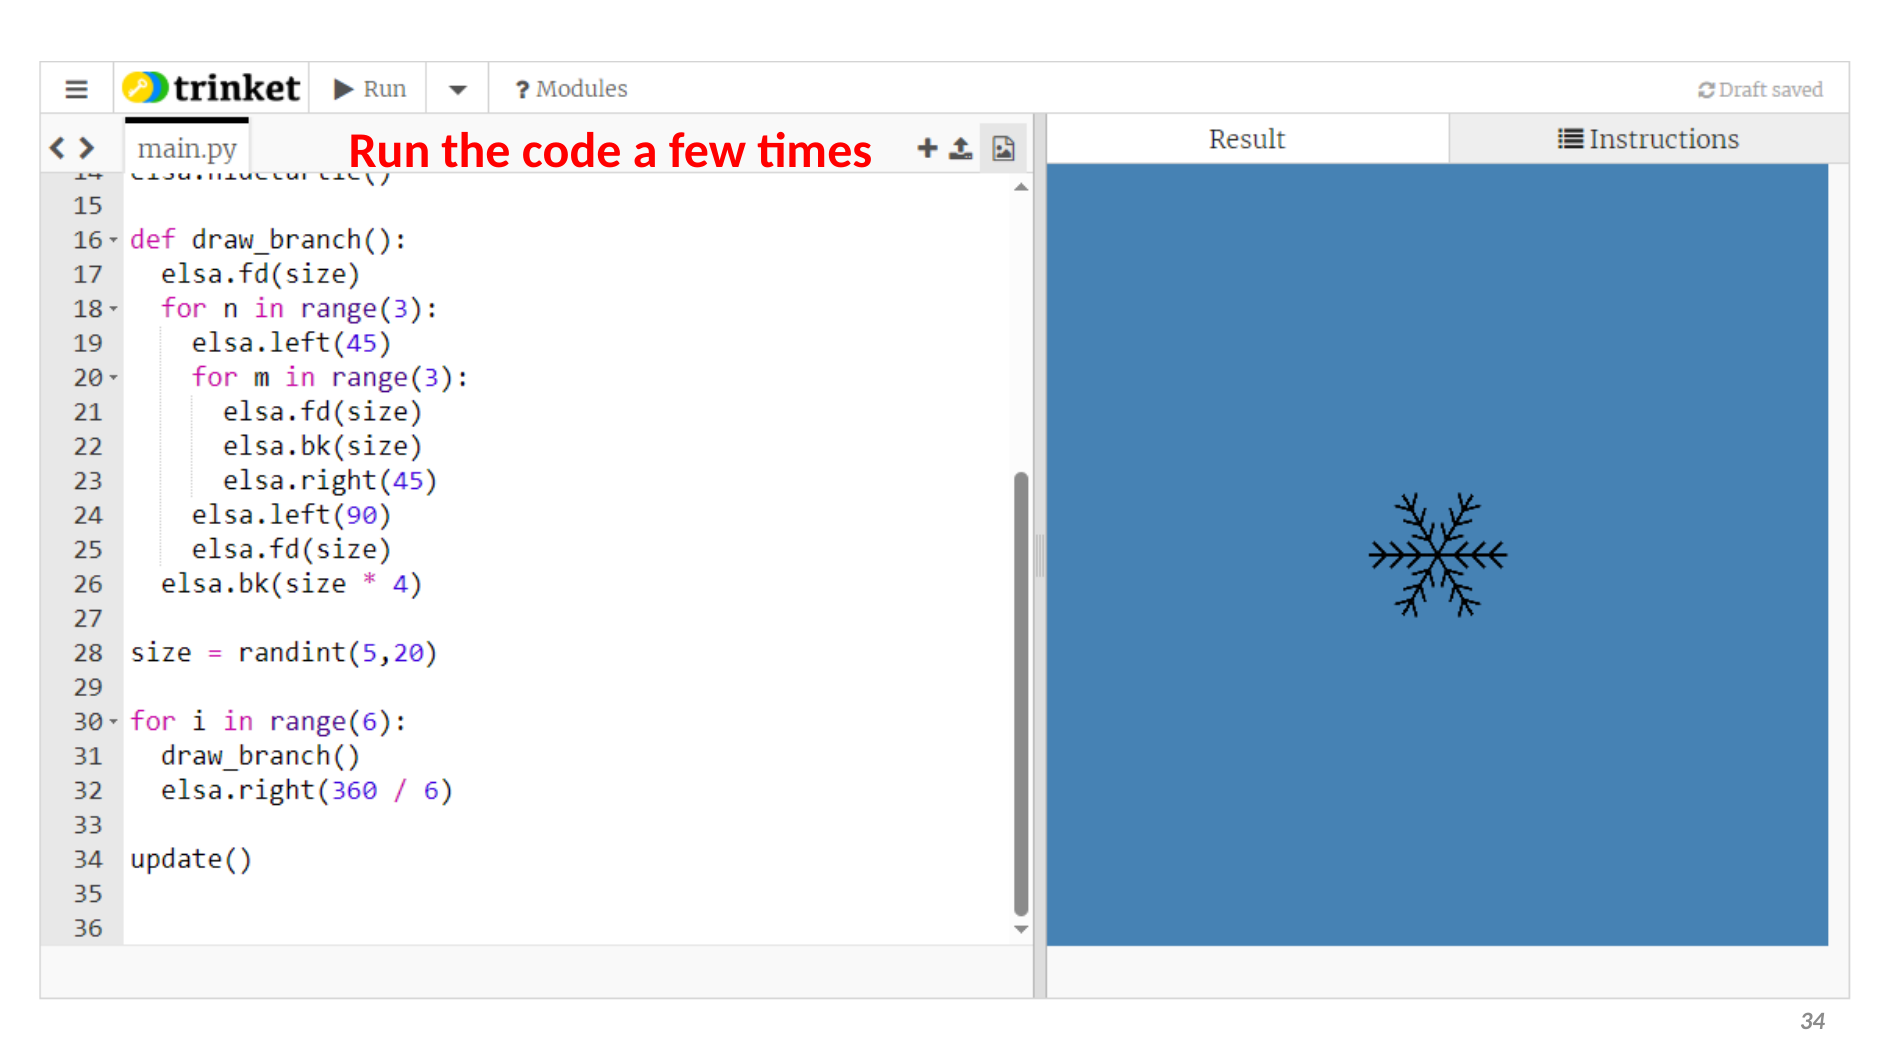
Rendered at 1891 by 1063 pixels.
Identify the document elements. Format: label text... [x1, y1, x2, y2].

slide_number 33 [1748, 1009, 1841, 1043]
picture [37, 61, 1852, 1002]
